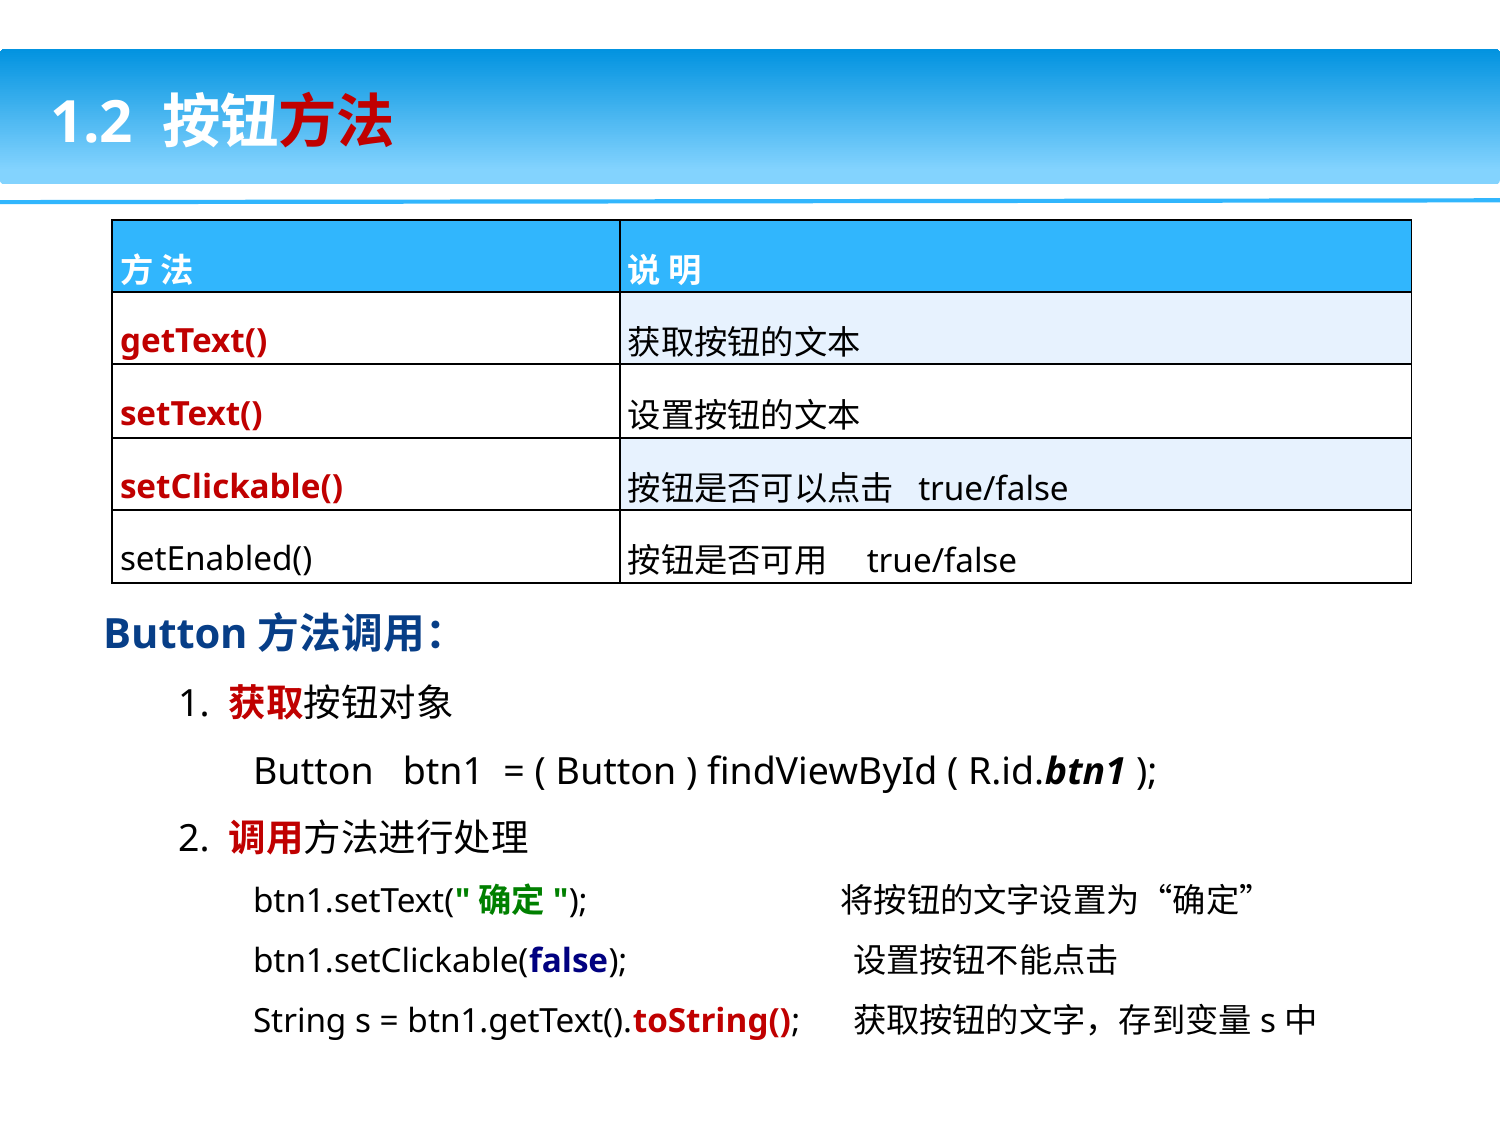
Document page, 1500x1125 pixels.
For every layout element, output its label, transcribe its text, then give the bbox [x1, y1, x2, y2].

table_cell setText() [113, 365, 619, 437]
table_cell setClickable() [113, 439, 619, 509]
table_header 说 明 [621, 221, 1411, 291]
table_cell getText() [113, 293, 619, 363]
text_box 1.2 按钮方法 [34, 54, 1356, 185]
text_box Button方法调用： 1. 获取按钮对象 Button btn1 = ( Button ) findViewById ( R.id.btn1 ); 2. 调用方法进行处理 btn1.setText("确定"); 将按钮的文字设置为“确定” btn1.setClickable(false); 设置按钮不能点击 String s = btn1.getText().toString(); 获取按钮的文字，存到变量s中 [88, 574, 1412, 1071]
table_header 方 法 [113, 221, 619, 291]
table_cell setEnabled() [113, 511, 619, 574]
table_cell 获取按钮的文本 [621, 293, 1411, 363]
table_cell 按钮是否可以点击 true/false [621, 439, 1411, 509]
table_cell 设置按钮的文本 [621, 365, 1411, 437]
table_cell 按钮是否可用 true/false [621, 511, 1411, 574]
